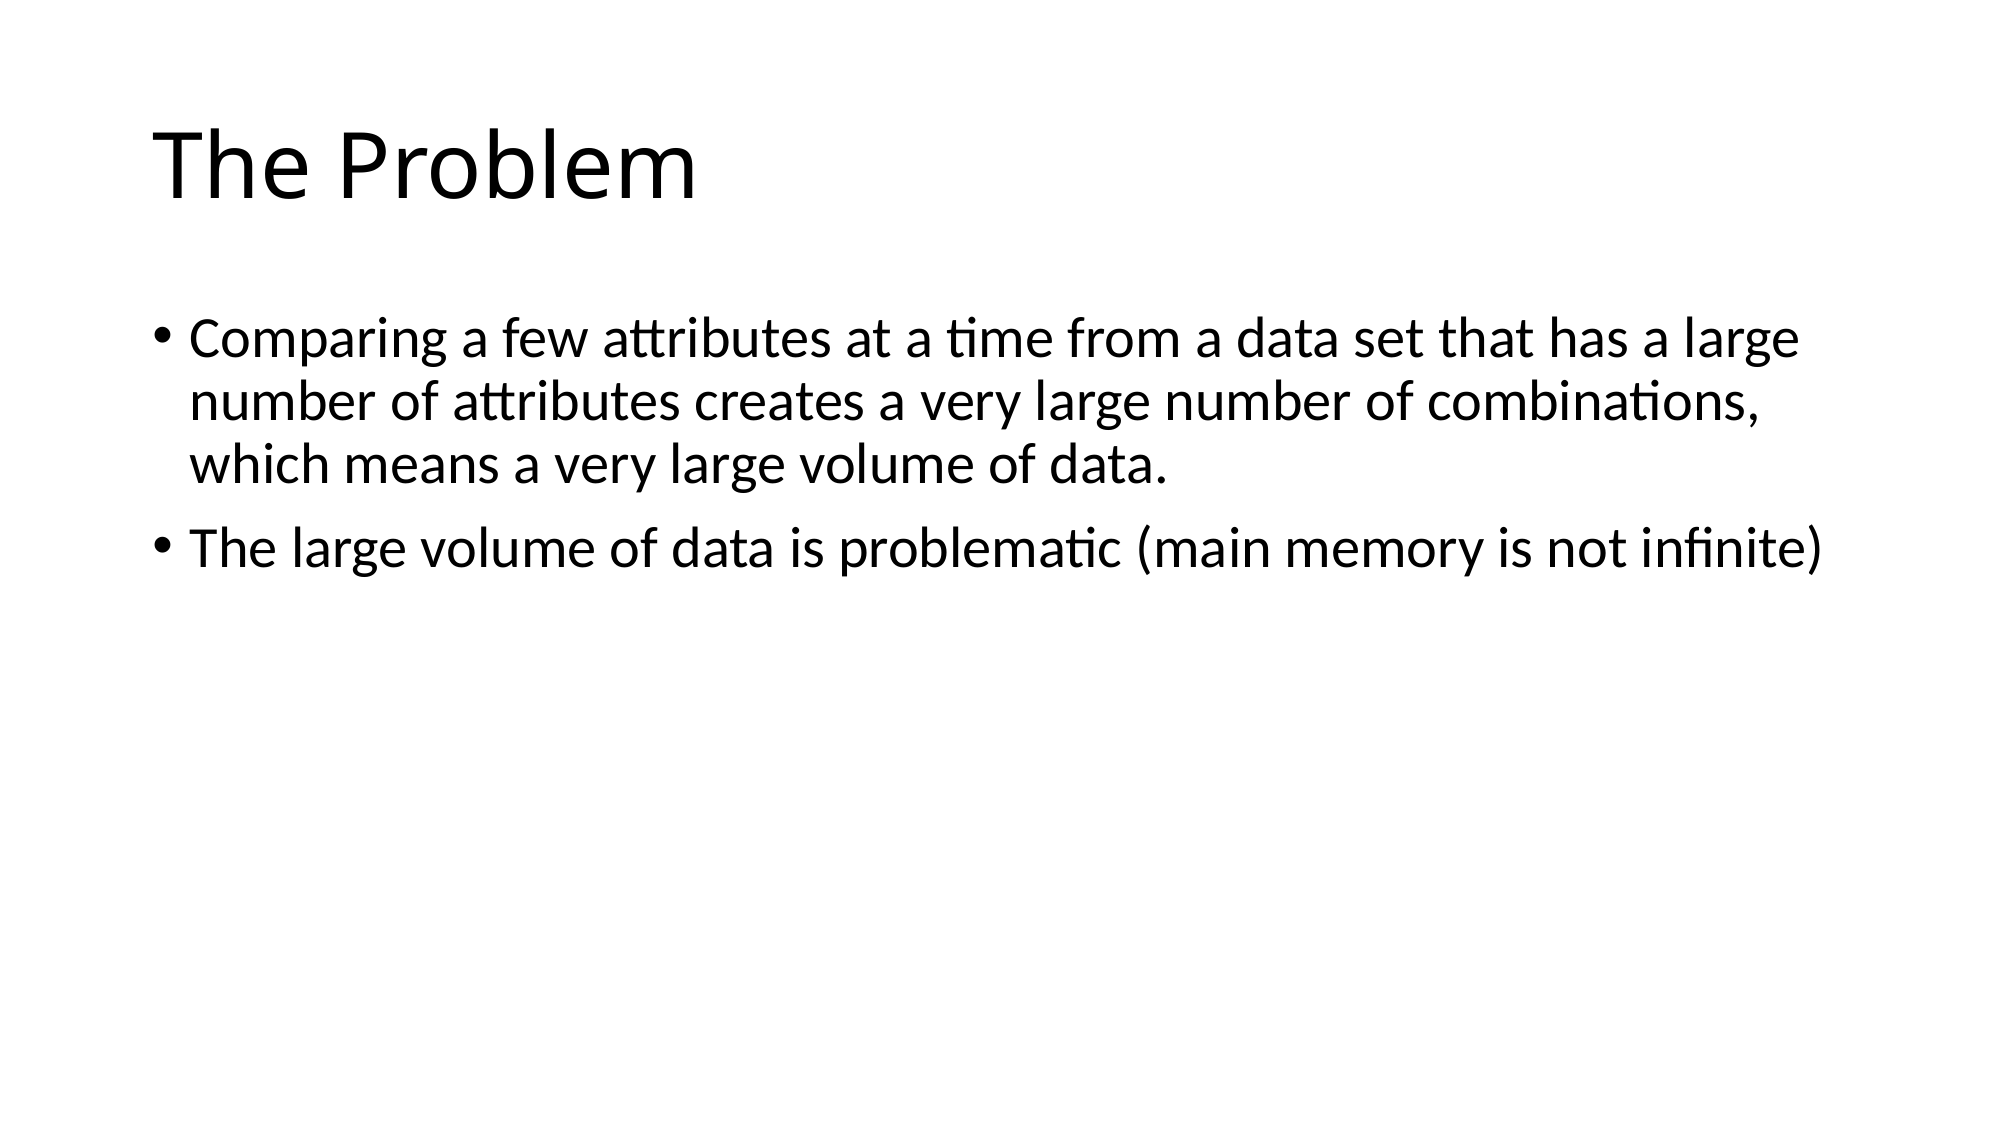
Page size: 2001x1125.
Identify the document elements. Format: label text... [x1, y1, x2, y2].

list Comparing a few attributes at a time from a data set that has a large number of attributes creates a very large number of combinations, which means a very large volume of data. The large volume of data is problematic (main memory is not infinite) [137, 299, 1863, 1014]
title The Problem [137, 59, 1863, 278]
